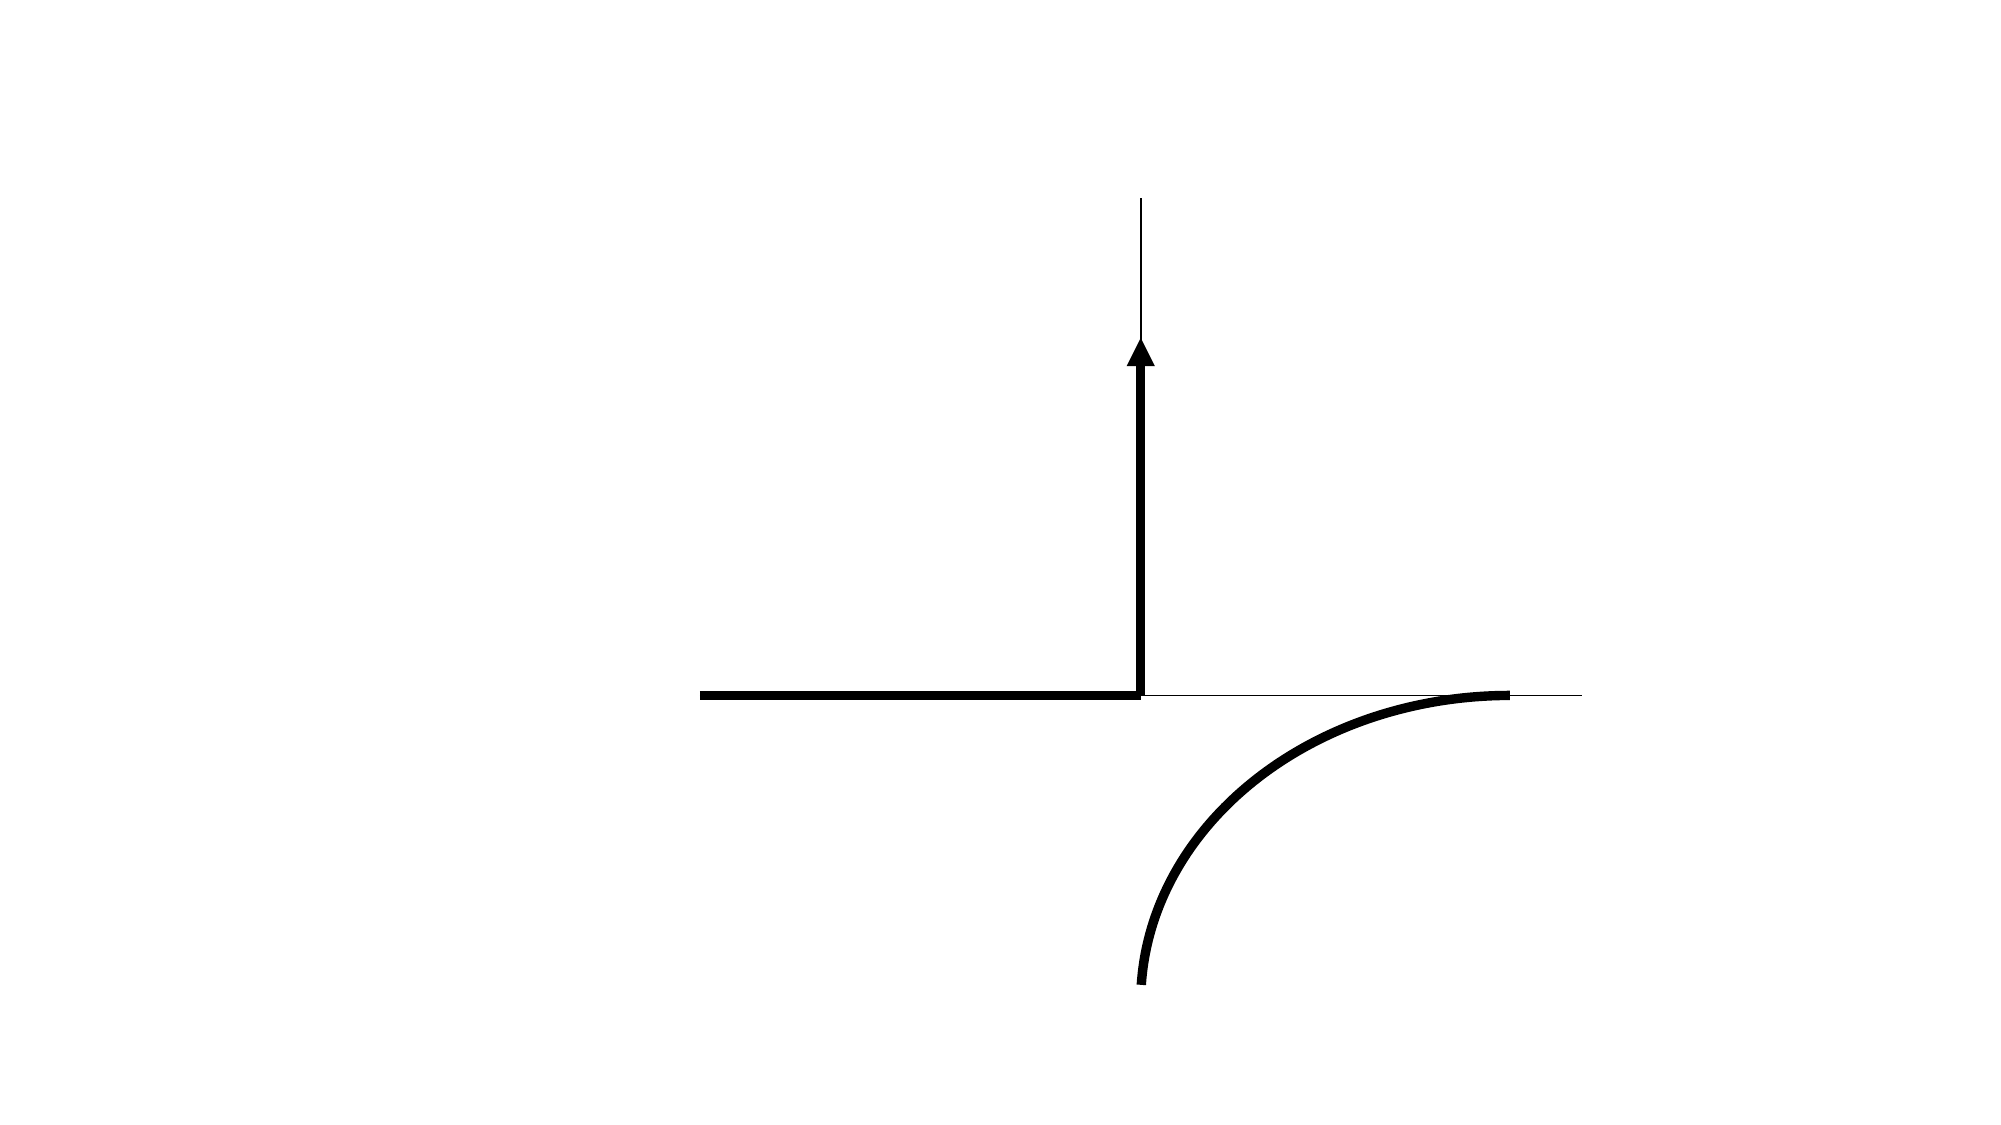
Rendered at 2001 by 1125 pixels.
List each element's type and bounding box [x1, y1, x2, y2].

text_box [1140, 696, 1510, 1002]
